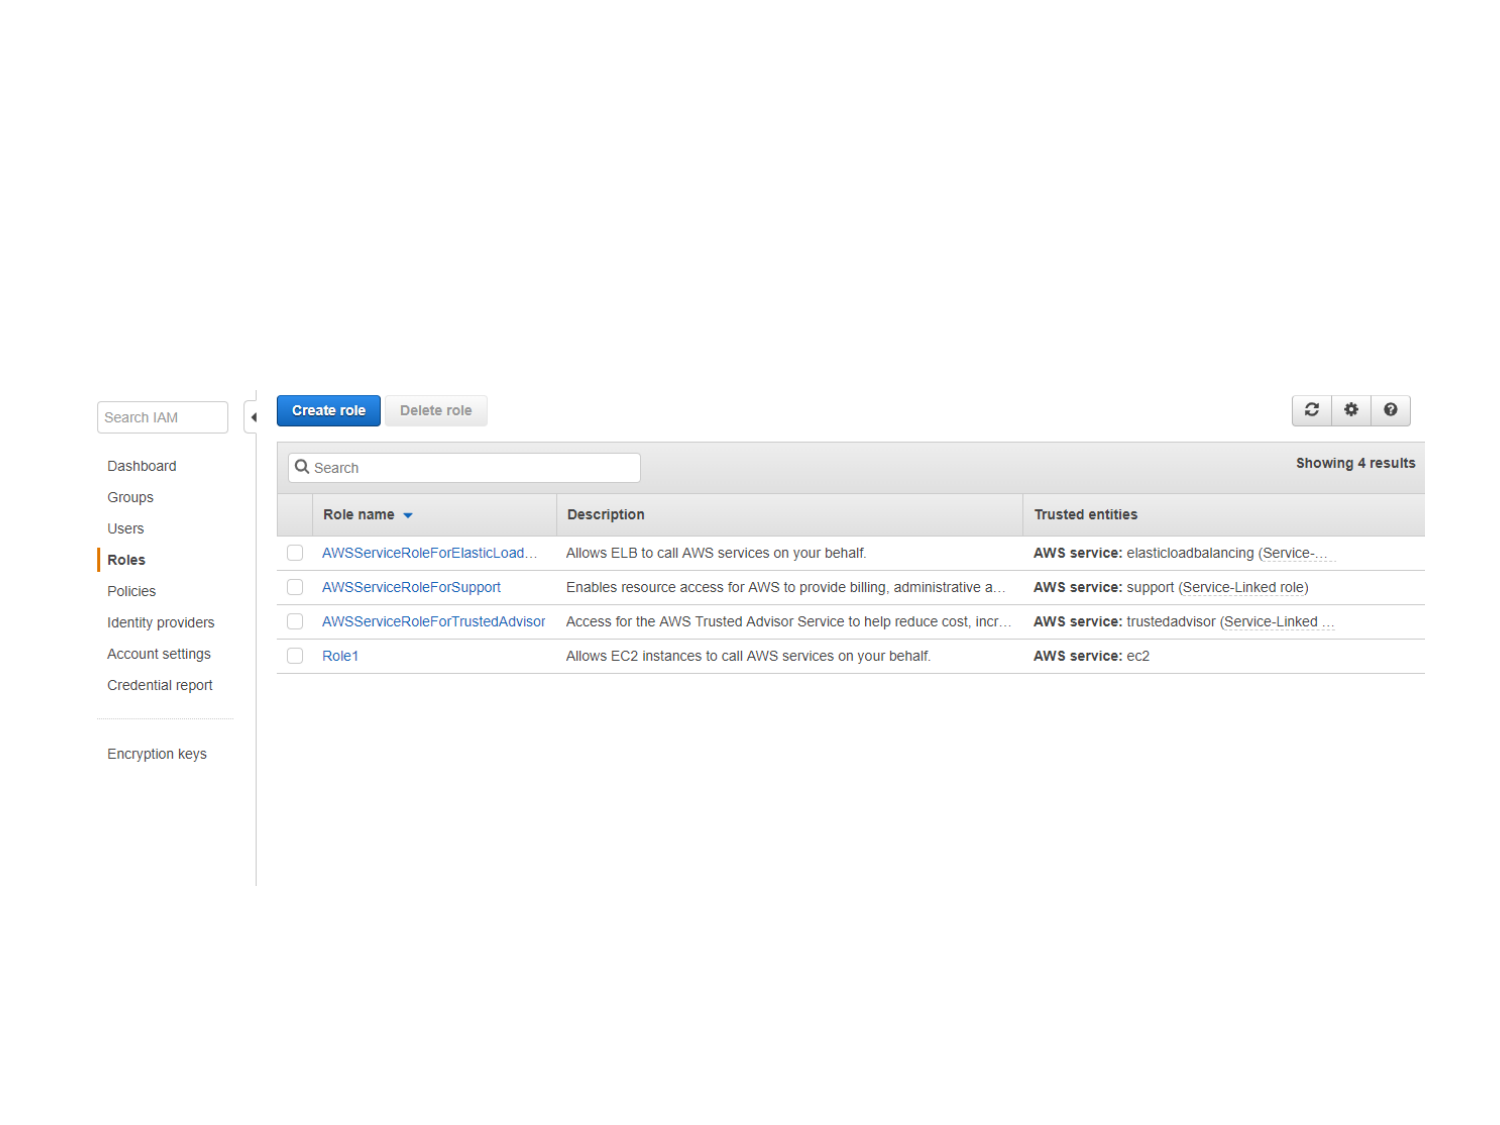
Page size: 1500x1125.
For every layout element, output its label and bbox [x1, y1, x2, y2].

list [74, 381, 1426, 887]
